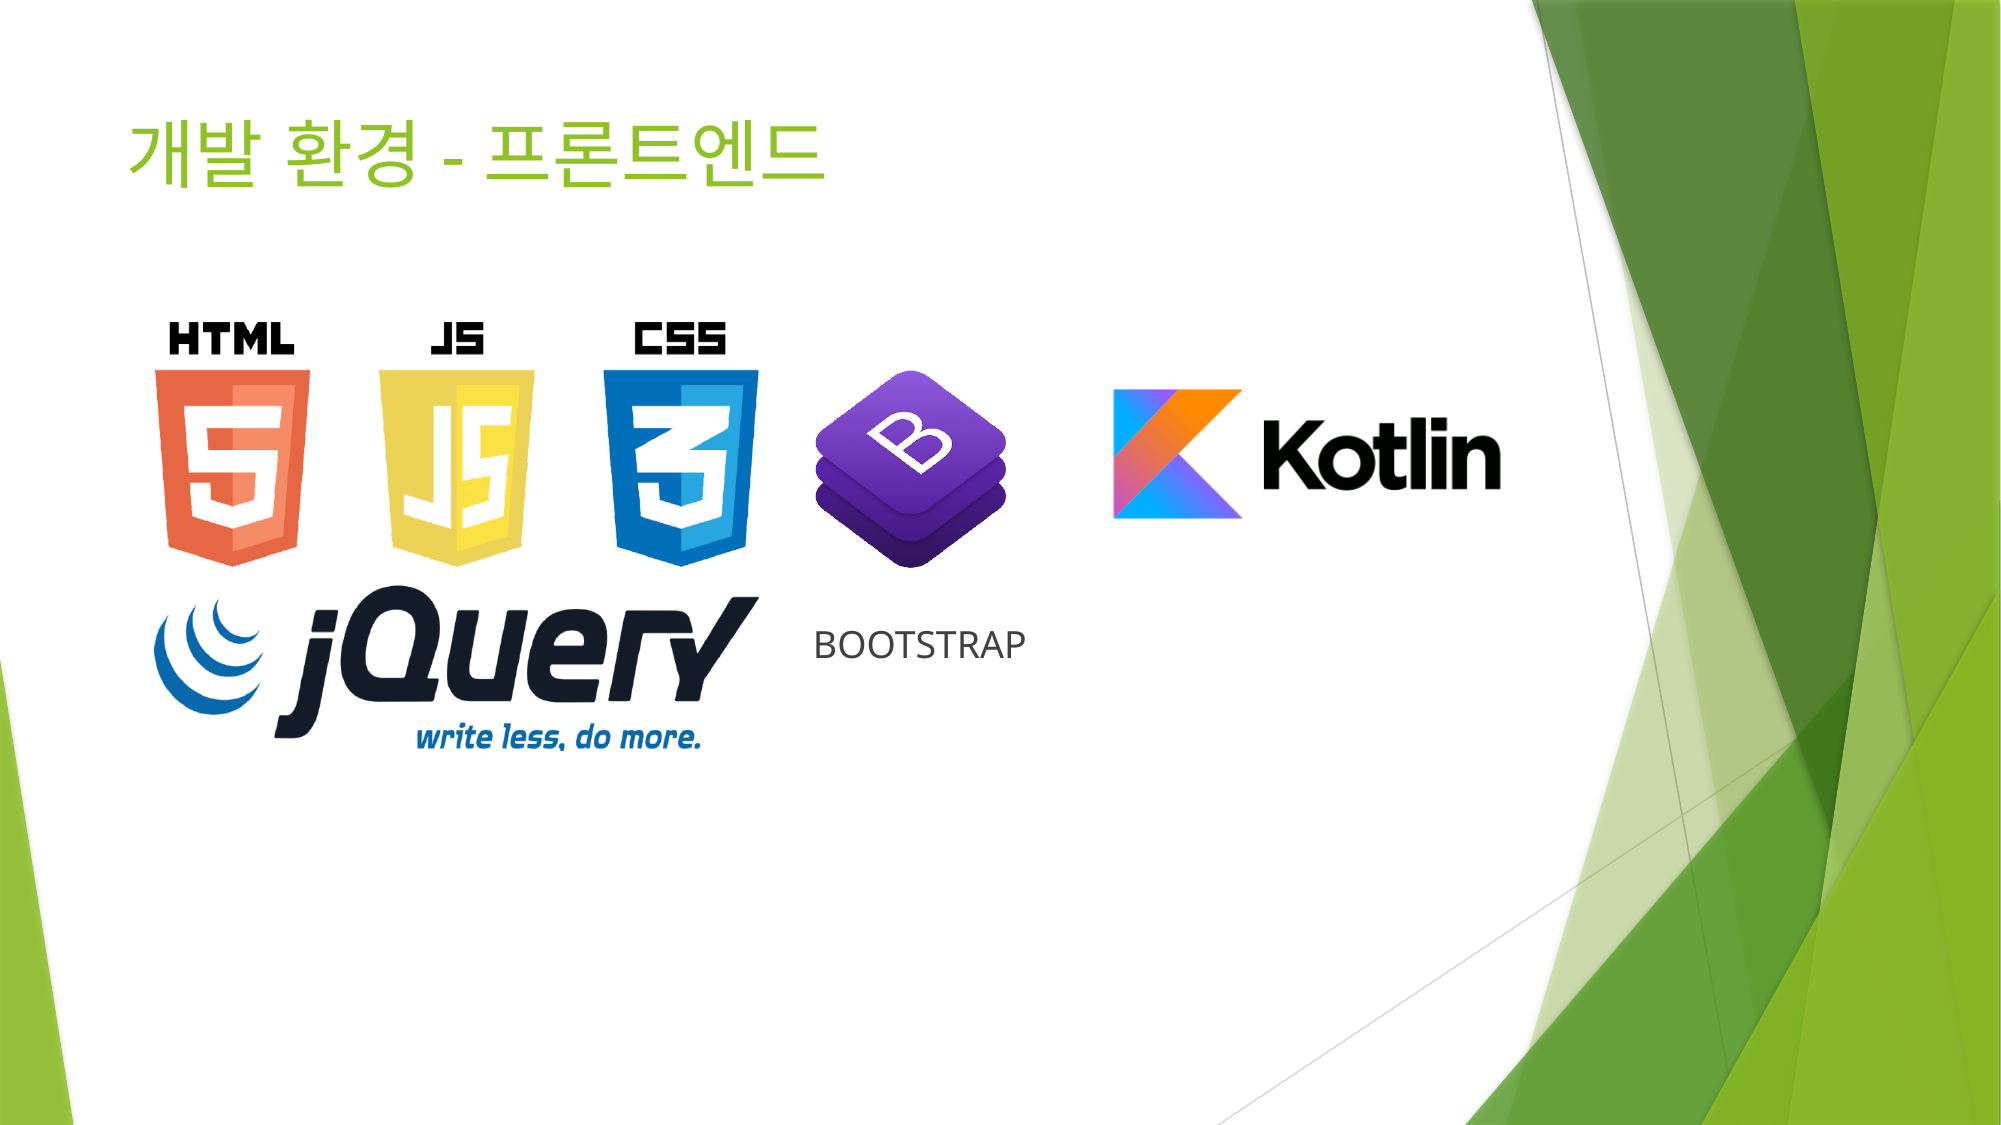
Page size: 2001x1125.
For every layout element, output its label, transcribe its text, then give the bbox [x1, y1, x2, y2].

title 개발 환경-프론트엔드 [111, 99, 1522, 317]
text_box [154, 316, 1062, 757]
picture [1062, 330, 1553, 577]
